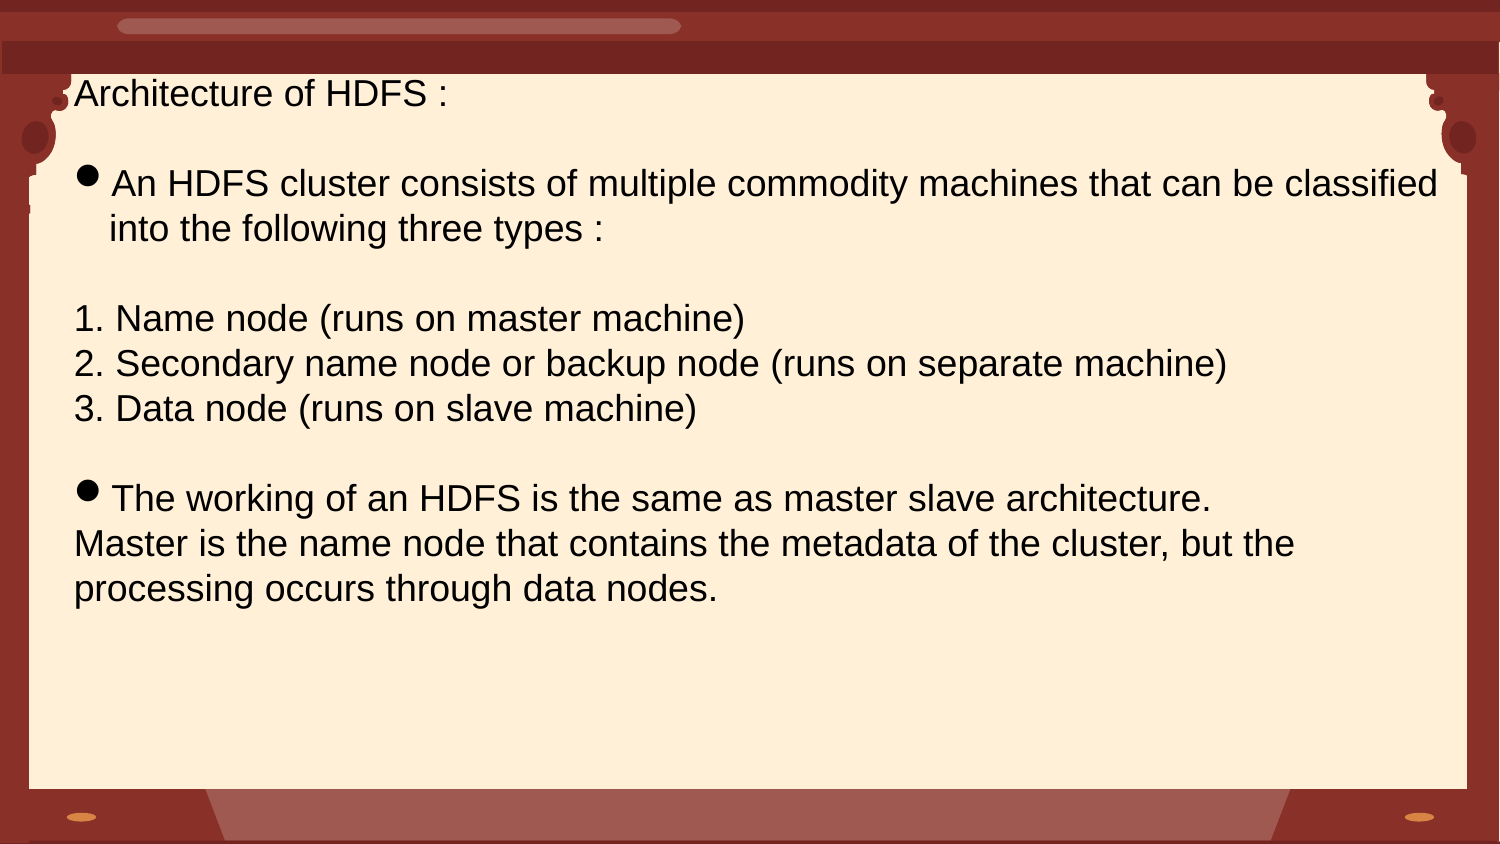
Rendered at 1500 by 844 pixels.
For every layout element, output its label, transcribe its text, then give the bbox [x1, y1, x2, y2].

text_box Architecture of HDFS : An HDFS cluster consists of multiple commodity machines that can be classified into the following three types : 1. Name node (runs on master machine) 2. Secondary name node or backup node (runs on separate machine) 3. Data node (runs on slave machine) The working of an HDFS is the same as master slave architecture. Master is the name node that contains the metadata of the cluster, but the processing occurs through data nodes. [59, 61, 1477, 827]
